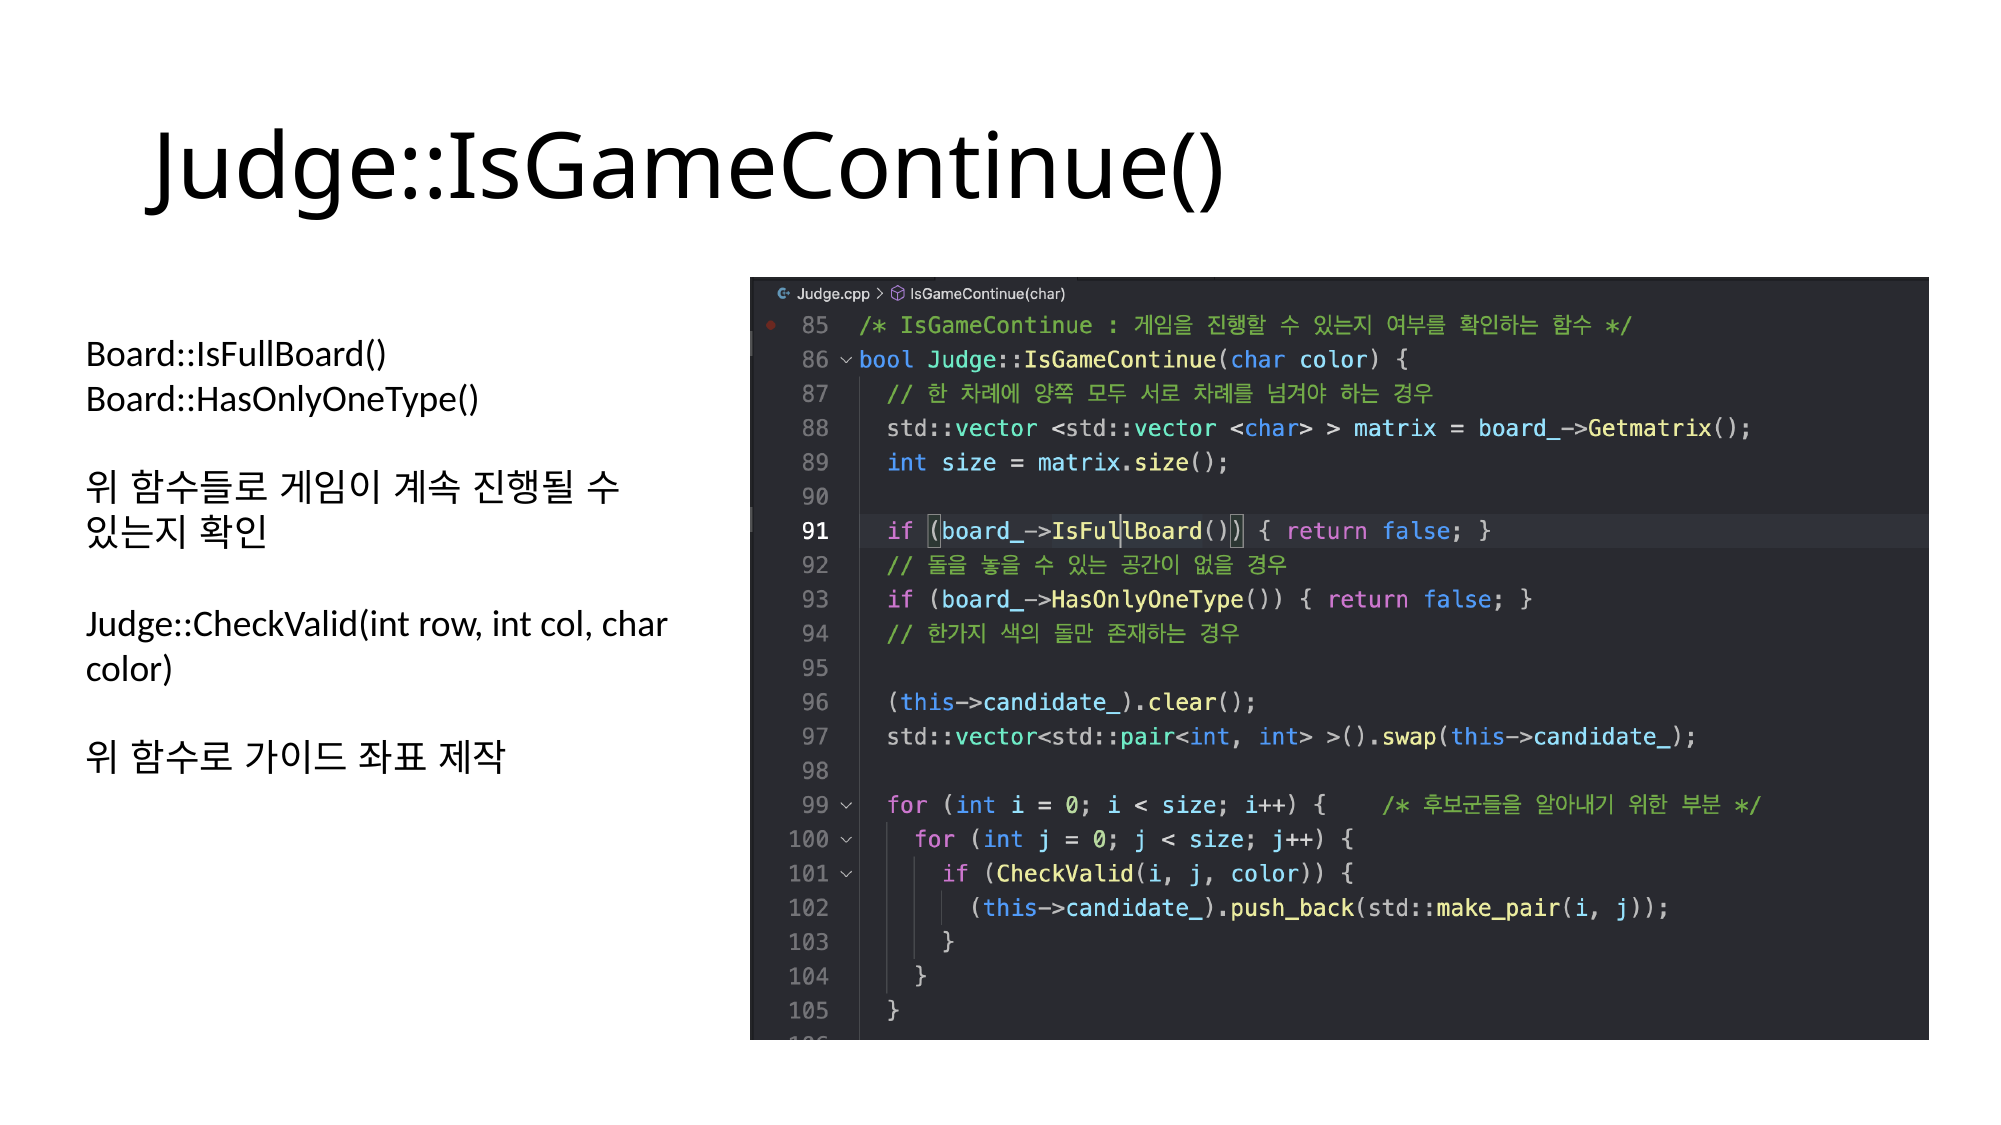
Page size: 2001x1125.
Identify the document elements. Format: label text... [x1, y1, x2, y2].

text_box Board::IsFullBoard() Board::HasOnlyOneType() 위 함수들로 게임이 계속 진행될 수 있는지 확인 Judge::CheckValid(int row, int col, char color) 위 함수로 가이드 좌표 제작 [71, 322, 715, 787]
title Judge::IsGameContinue() [137, 59, 1863, 278]
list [750, 277, 1929, 1040]
